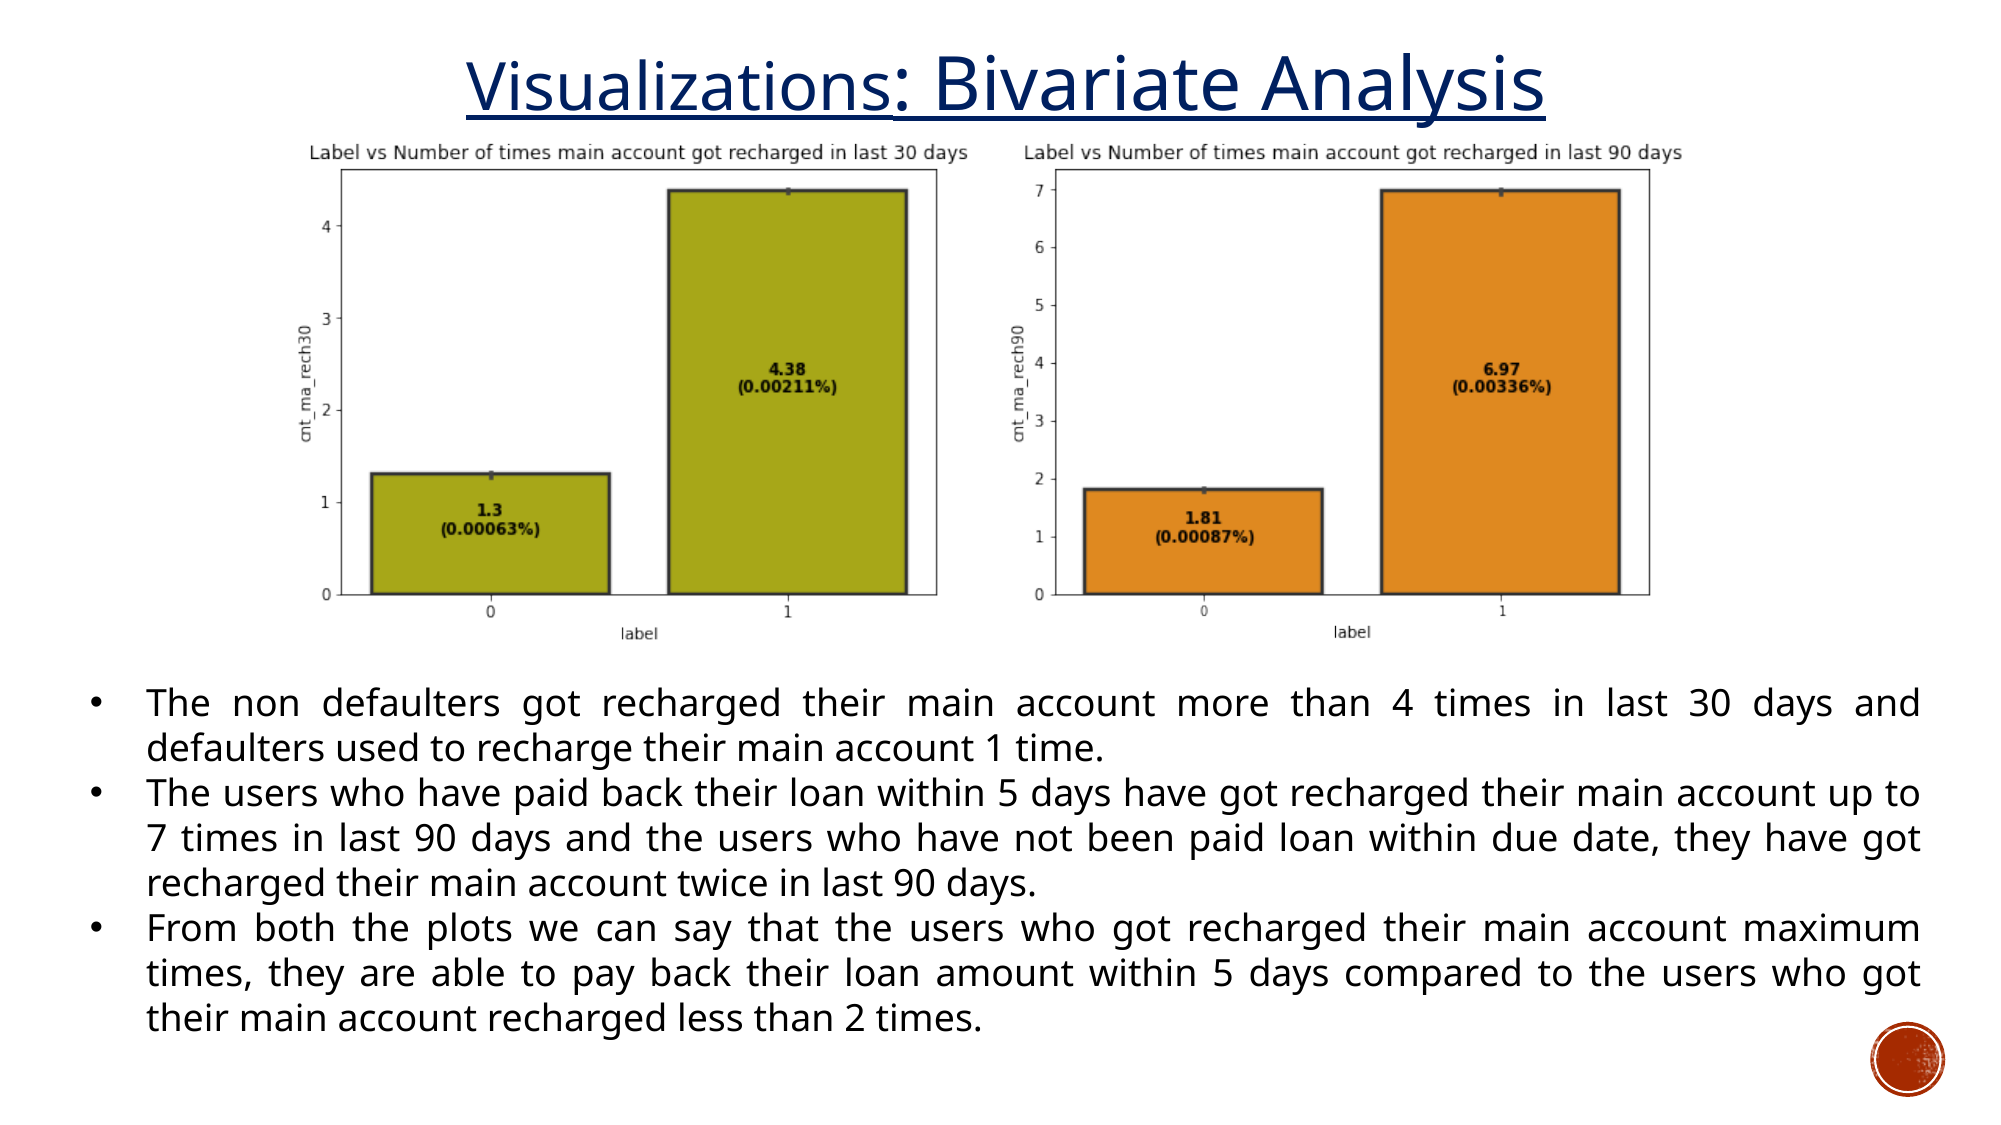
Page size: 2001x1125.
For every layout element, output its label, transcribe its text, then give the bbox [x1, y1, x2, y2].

picture [286, 133, 1692, 654]
text_box The non defaulters got recharged their main account more than 4 times in last 30 days and defaulters used to recharge their main account 1 time. The users who have paid back their loan within 5 days have got recharged their main account up to 7 times in last 90 days and the users who have not been paid loan within due date, they have got recharged their main account twice in last 90 days. From both the plots we can say that the users who got recharged their main account maximum times, they are able to pay back their loan amount within 5 days compared to the users who got their main account recharged less than 2 times. [75, 671, 1938, 1047]
text_box Visualizations: Bivariate Analysis [75, 27, 1938, 133]
